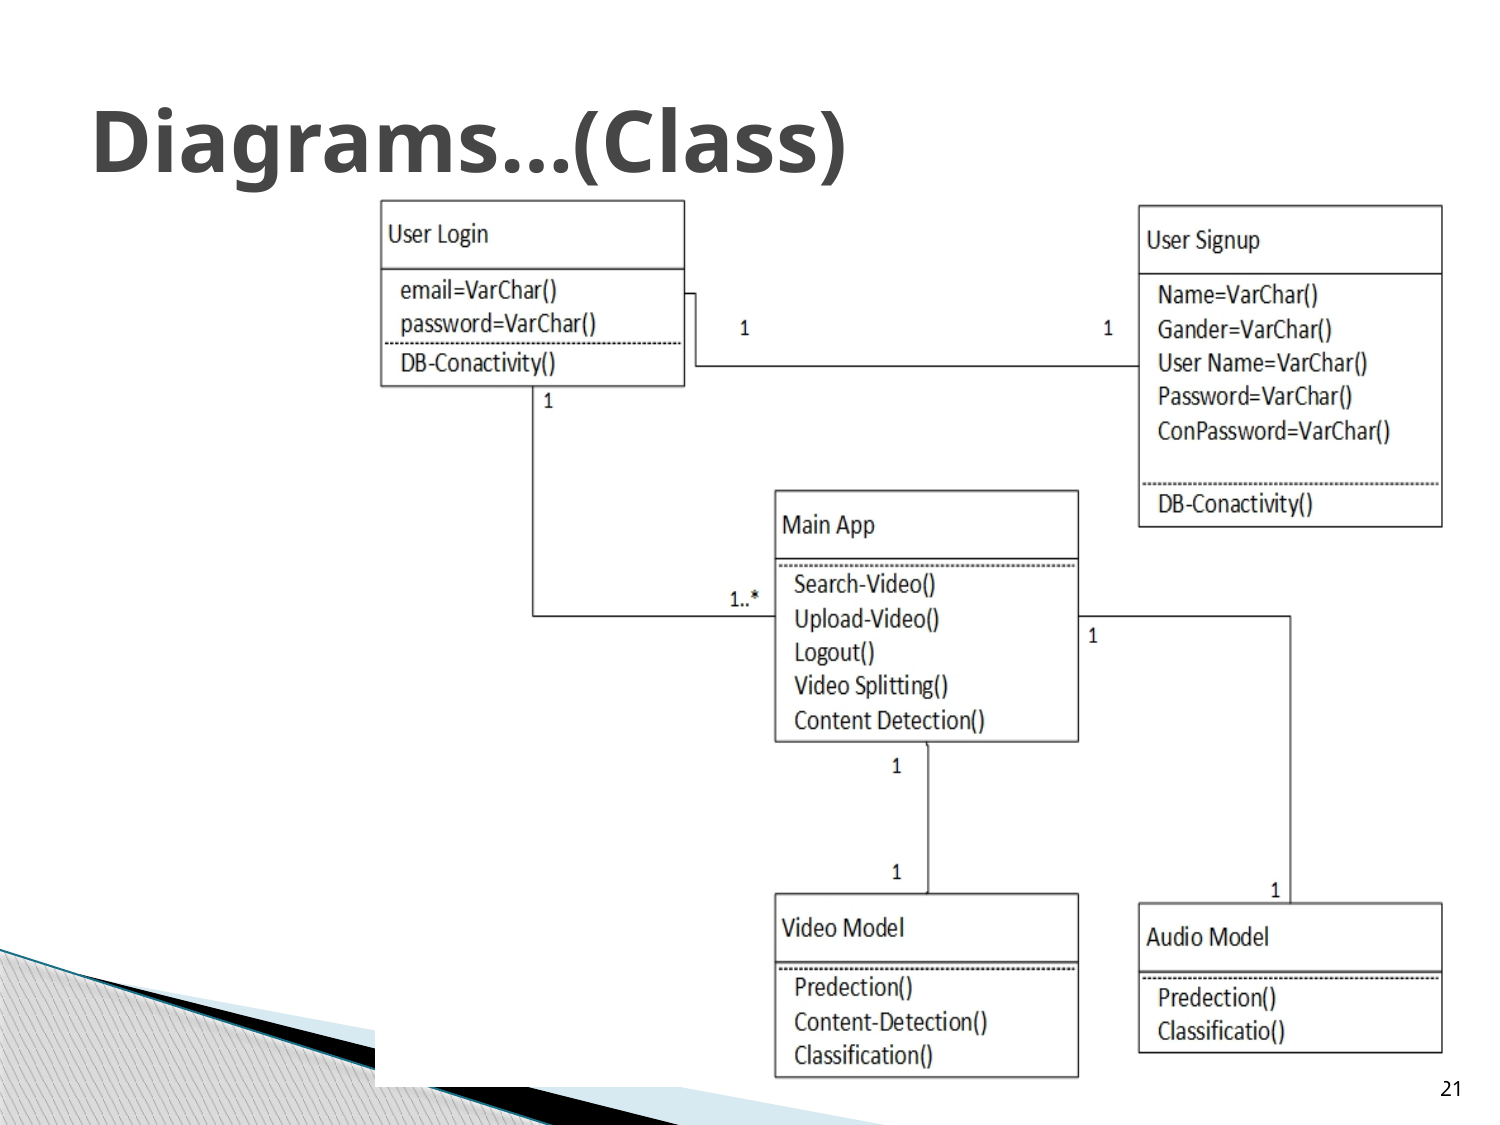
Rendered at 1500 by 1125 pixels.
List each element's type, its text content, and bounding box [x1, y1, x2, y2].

picture [374, 199, 1444, 1087]
slide_number 21 [1418, 1051, 1479, 1112]
title Diagrams…(Class) [75, 45, 1425, 233]
